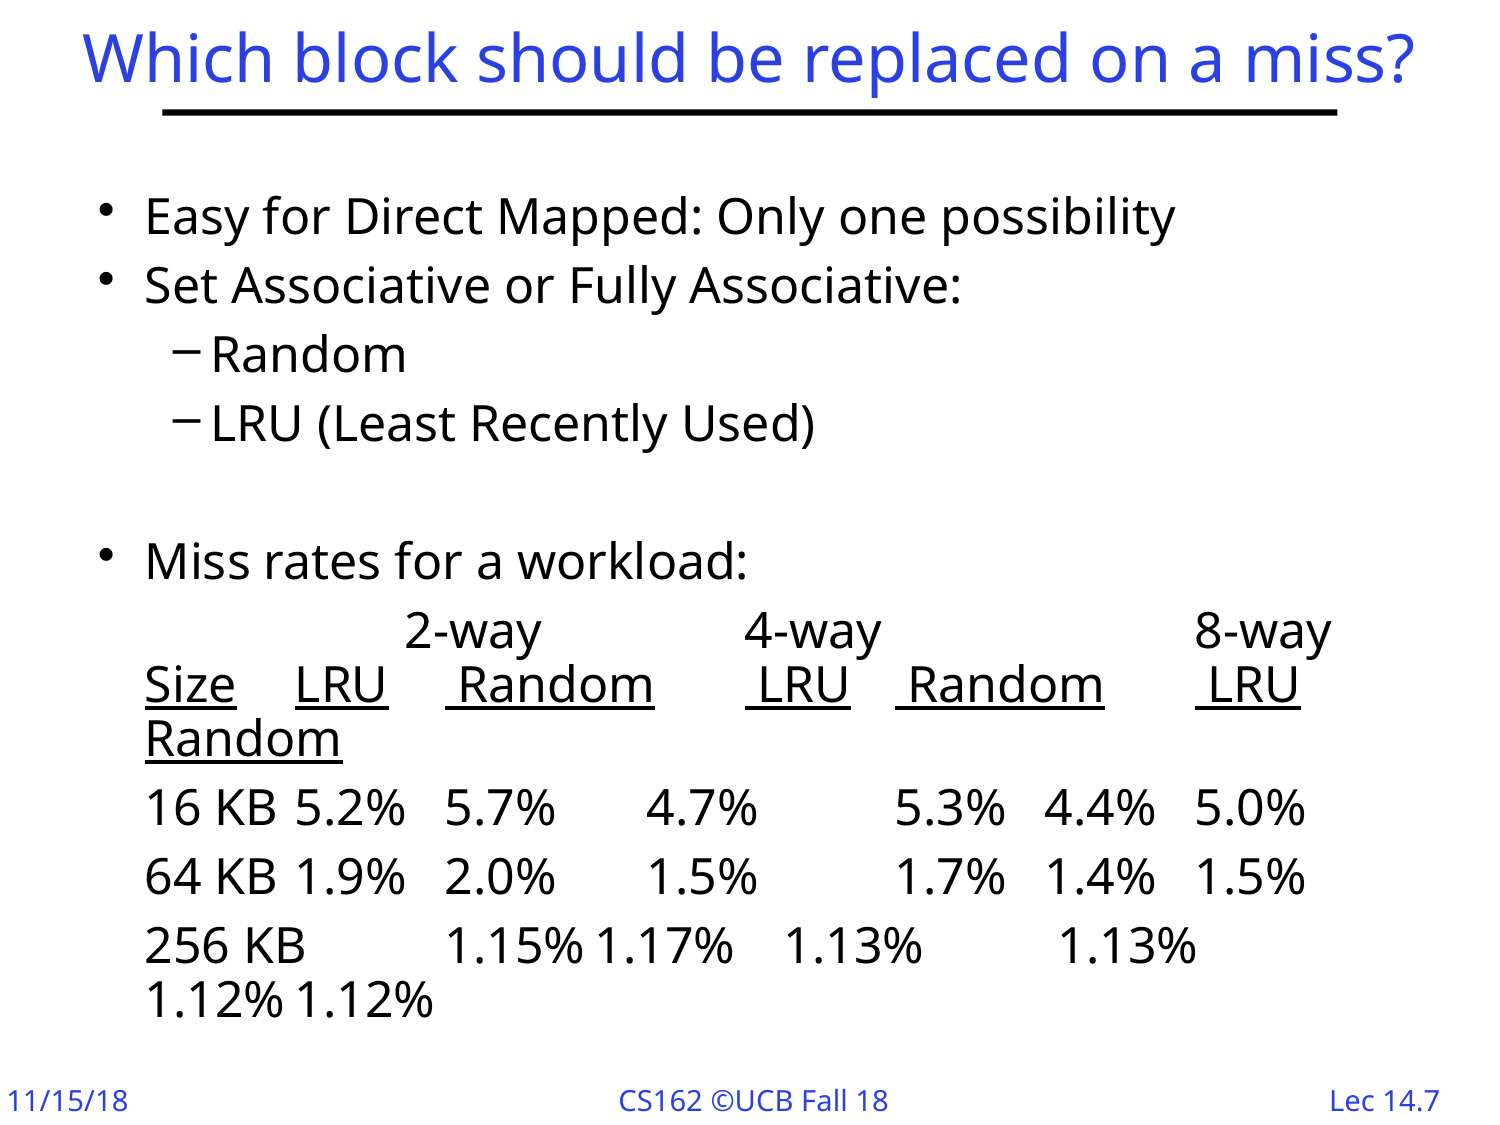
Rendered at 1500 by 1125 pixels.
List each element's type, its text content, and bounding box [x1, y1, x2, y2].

title Which block should be replaced on a miss? [0, 24, 1500, 98]
list Easy for Direct Mapped: Only one possibility Set Associative or Fully Associative: Random LRU (Least Recently Used) Miss rates for a workload: 2-way 4-way 8-way Size LRU Random LRU Random LRU Random 16 KB 5.2% 5.7% 4.7% 5.3% 4.4% 5.0% 64 KB 1.9% 2.0% 1.5% 1.7% 1.4% 1.5% 256 KB 1.15% 1.17% 1.13% 1.13% 1.12% 1.12% [87, 187, 1450, 1102]
